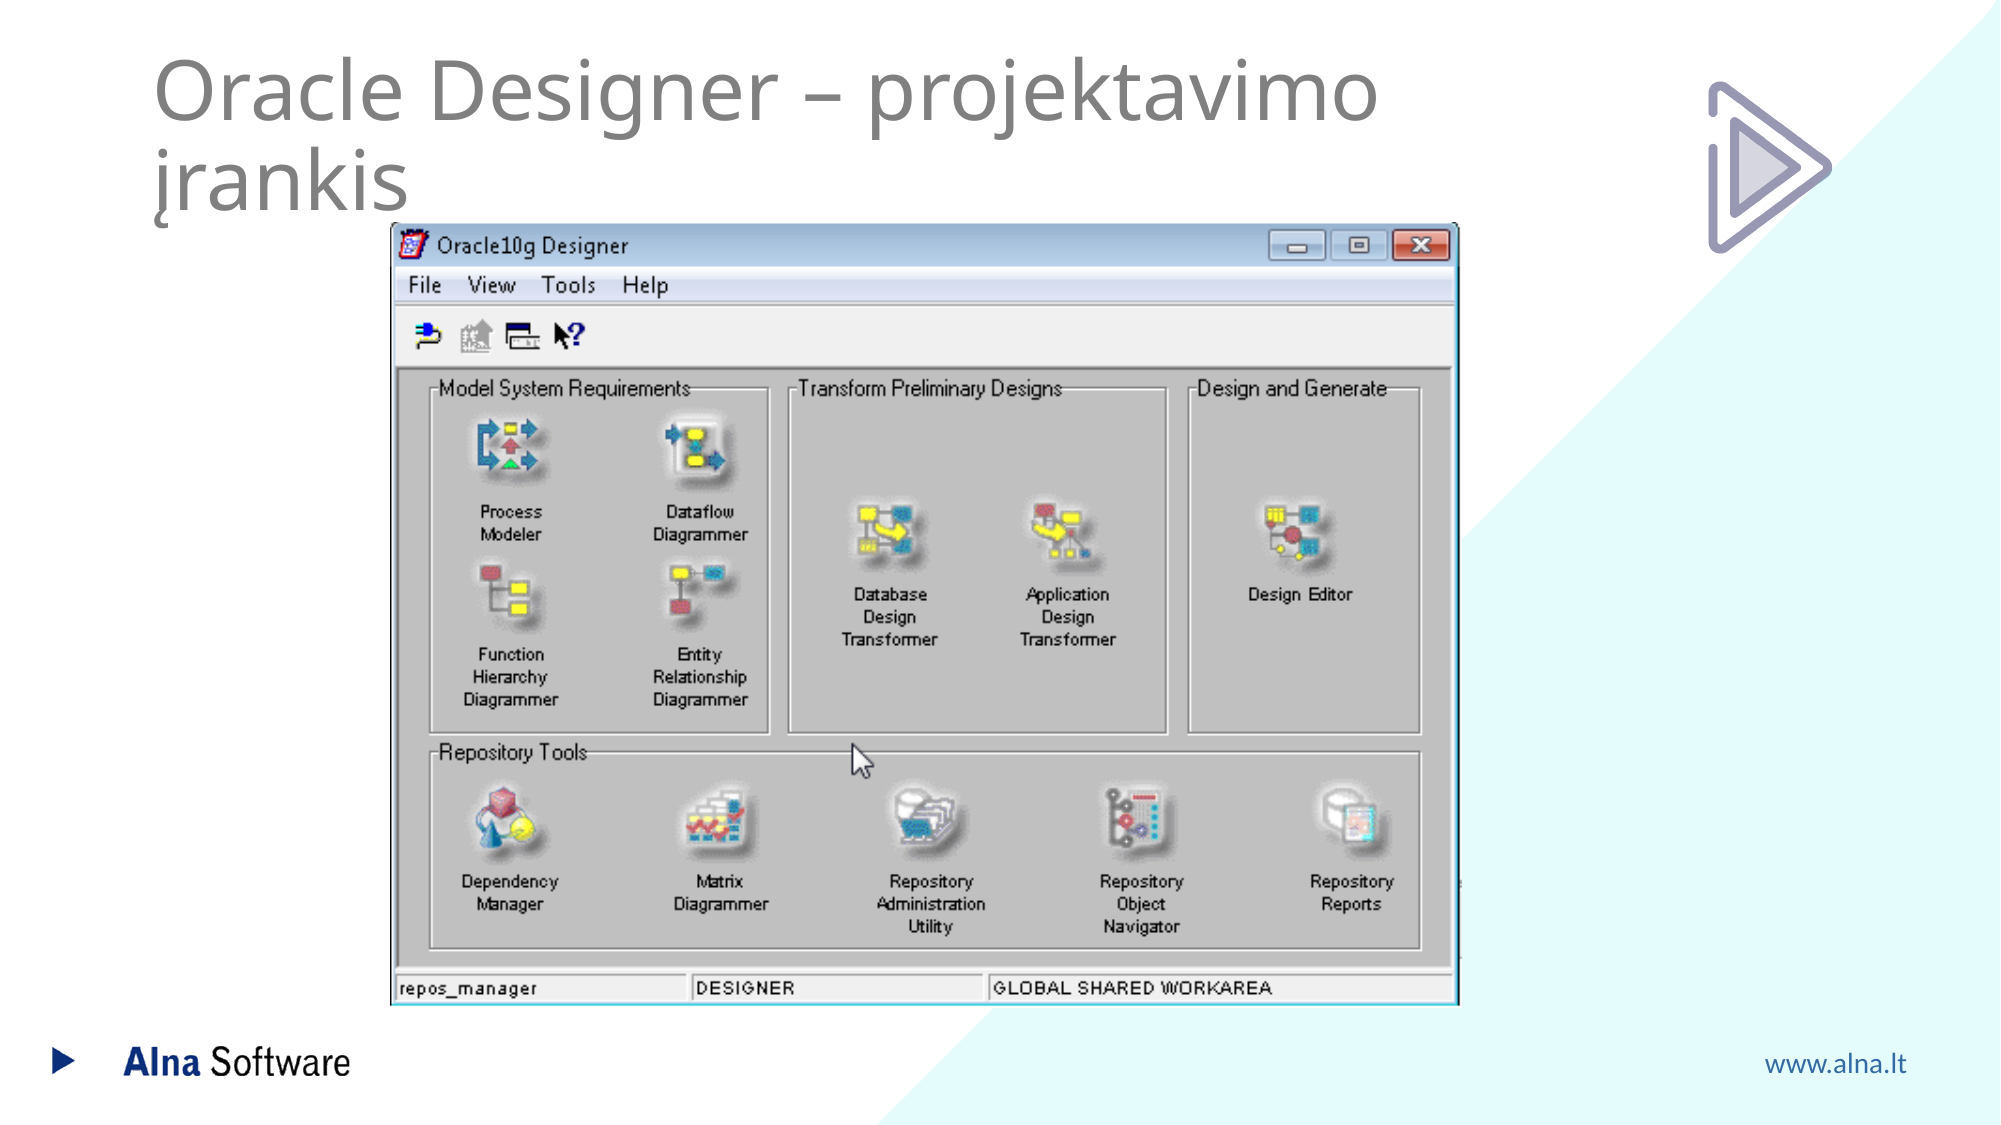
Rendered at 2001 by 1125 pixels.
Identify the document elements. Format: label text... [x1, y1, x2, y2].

picture [871, 0, 2000, 1125]
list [390, 222, 1462, 1009]
title Oracle Designer – projektavimo įrankis [137, 0, 871, 278]
picture [37, 1031, 364, 1091]
